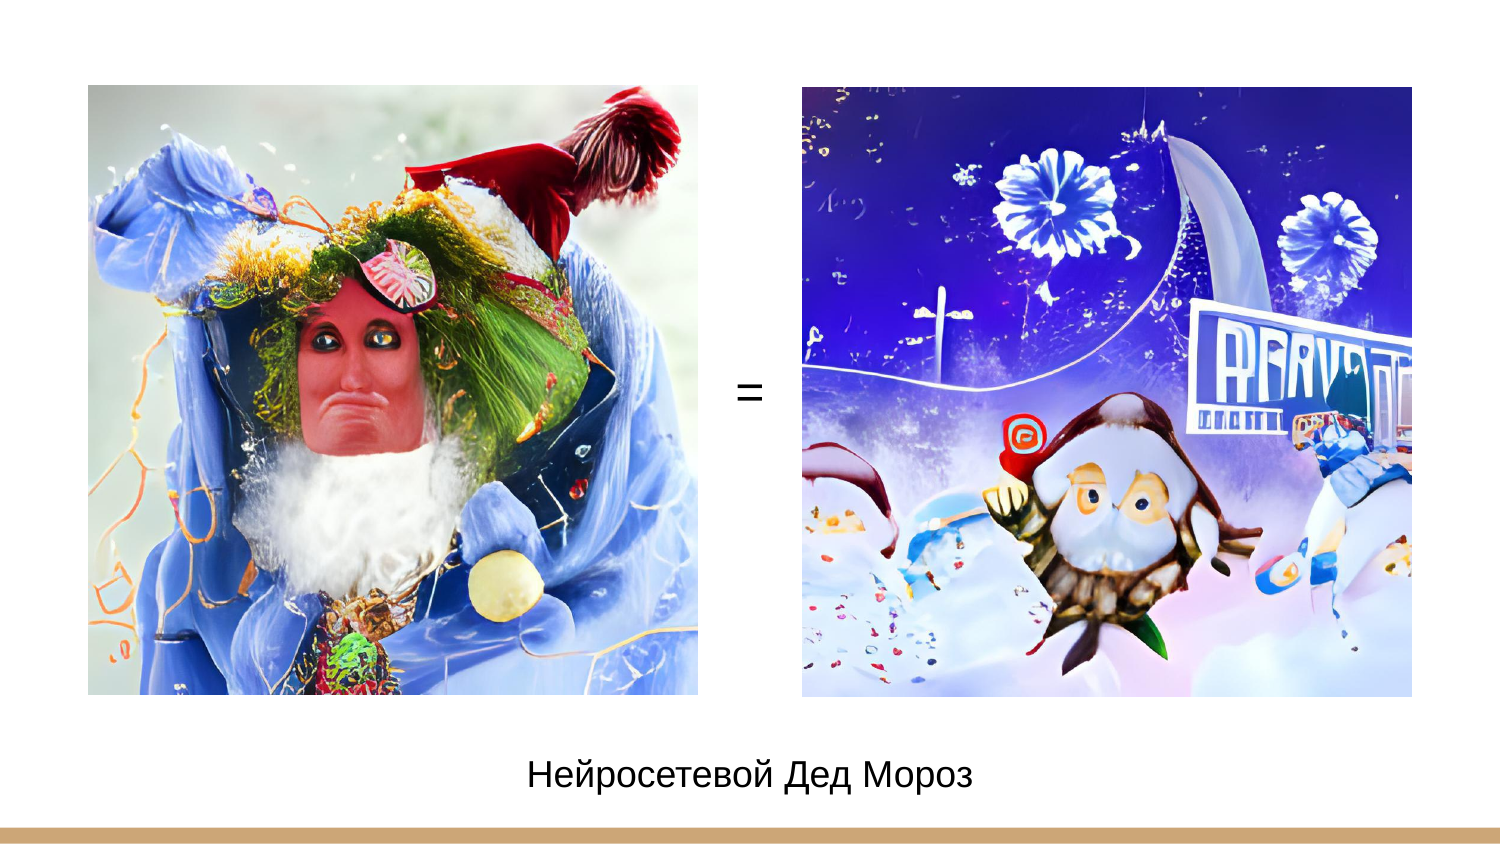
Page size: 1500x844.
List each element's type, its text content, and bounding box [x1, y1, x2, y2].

picture [88, 84, 699, 695]
picture [801, 86, 1412, 697]
text_box = [703, 356, 796, 423]
text_box Нейросетевой Дед Мороз [503, 739, 996, 805]
